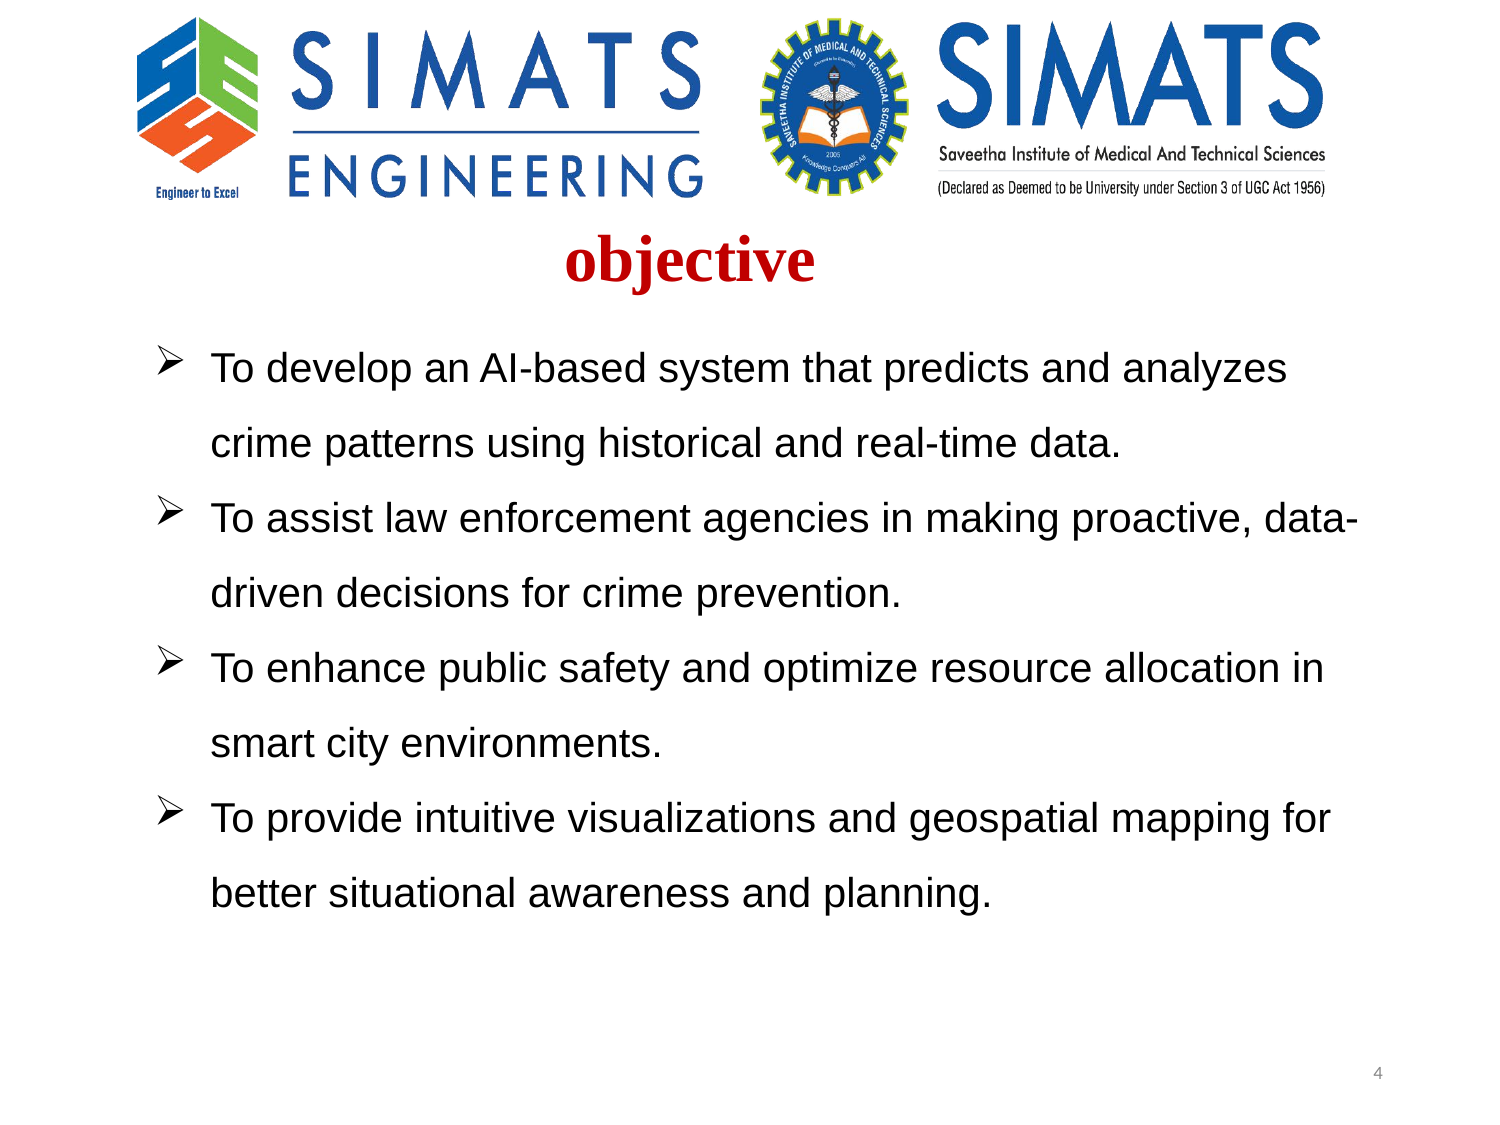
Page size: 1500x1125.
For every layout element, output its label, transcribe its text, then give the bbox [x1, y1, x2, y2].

slide_number 4 [1367, 1063, 1392, 1125]
picture [137, 17, 1326, 201]
text_box objective [562, 212, 838, 283]
text_box To develop an AI-based system that predicts and analyzes crime patterns using historical and real-time data. To assist law enforcement agencies in making proactive, data-driven decisions for crime prevention. To enhance public safety and optimize resource allocation in smart city environments. To provide intuitive visualizations and geospatial mapping for better situational awareness and planning. [154, 283, 1380, 916]
